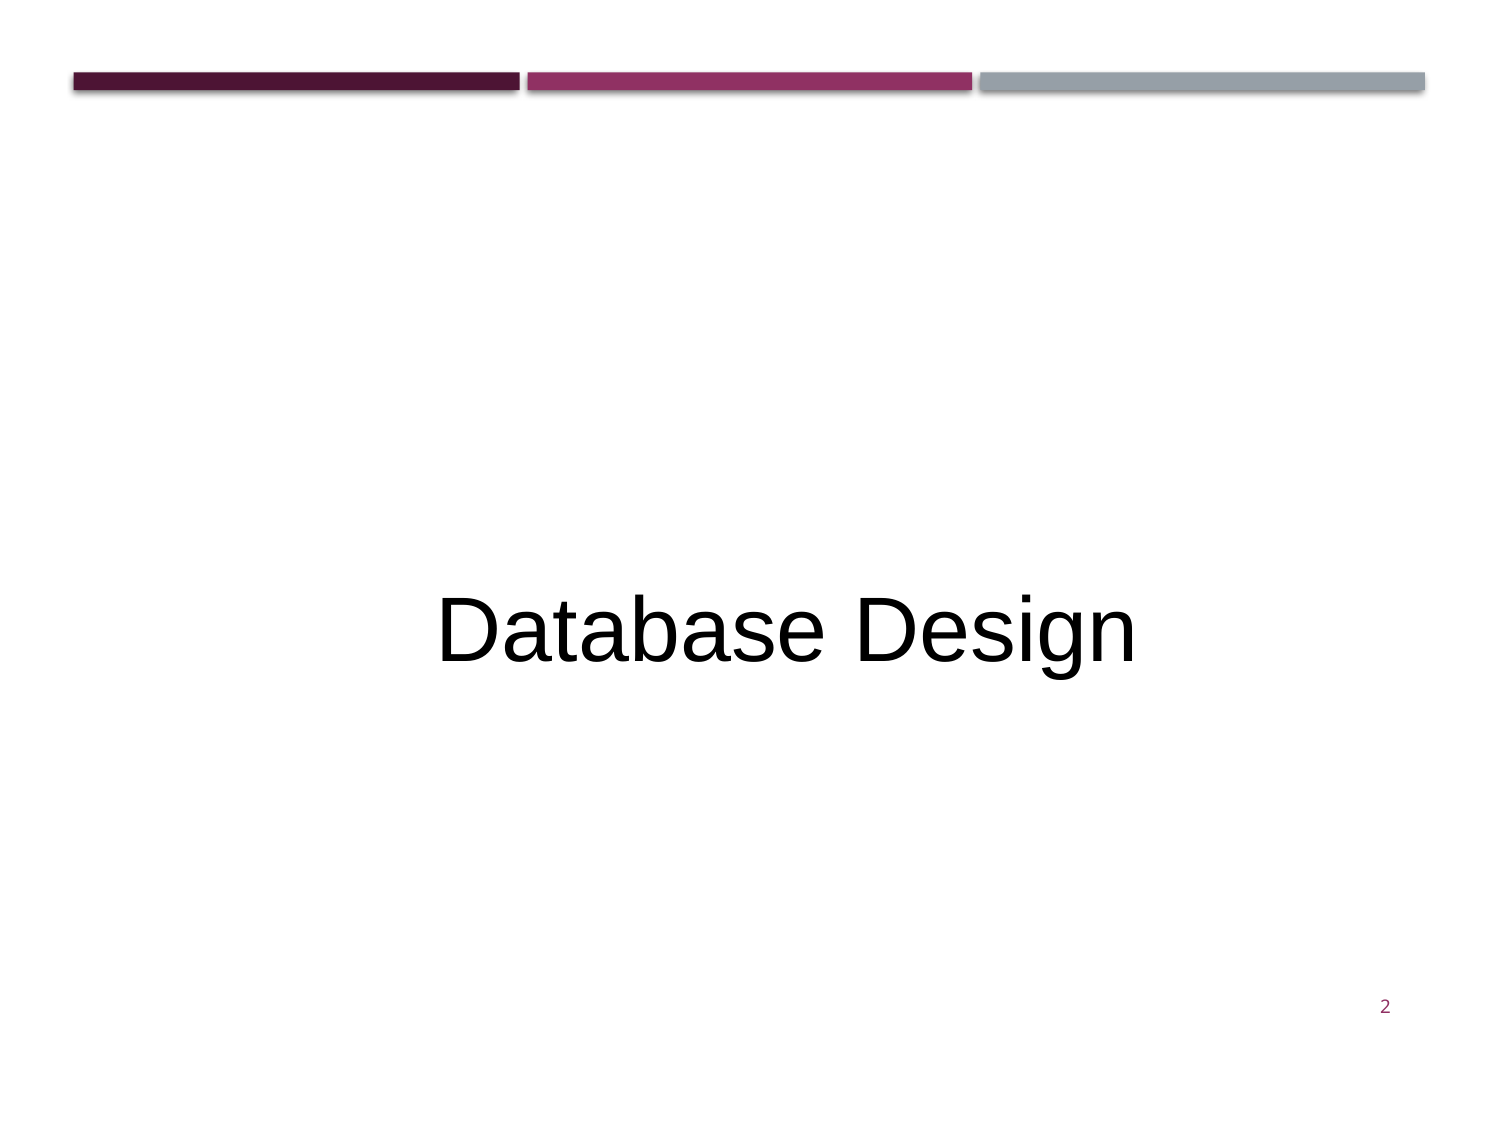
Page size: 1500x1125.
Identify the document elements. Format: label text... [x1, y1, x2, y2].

text_box Database Design [312, 562, 1263, 688]
slide_number 2 [1279, 977, 1406, 1037]
